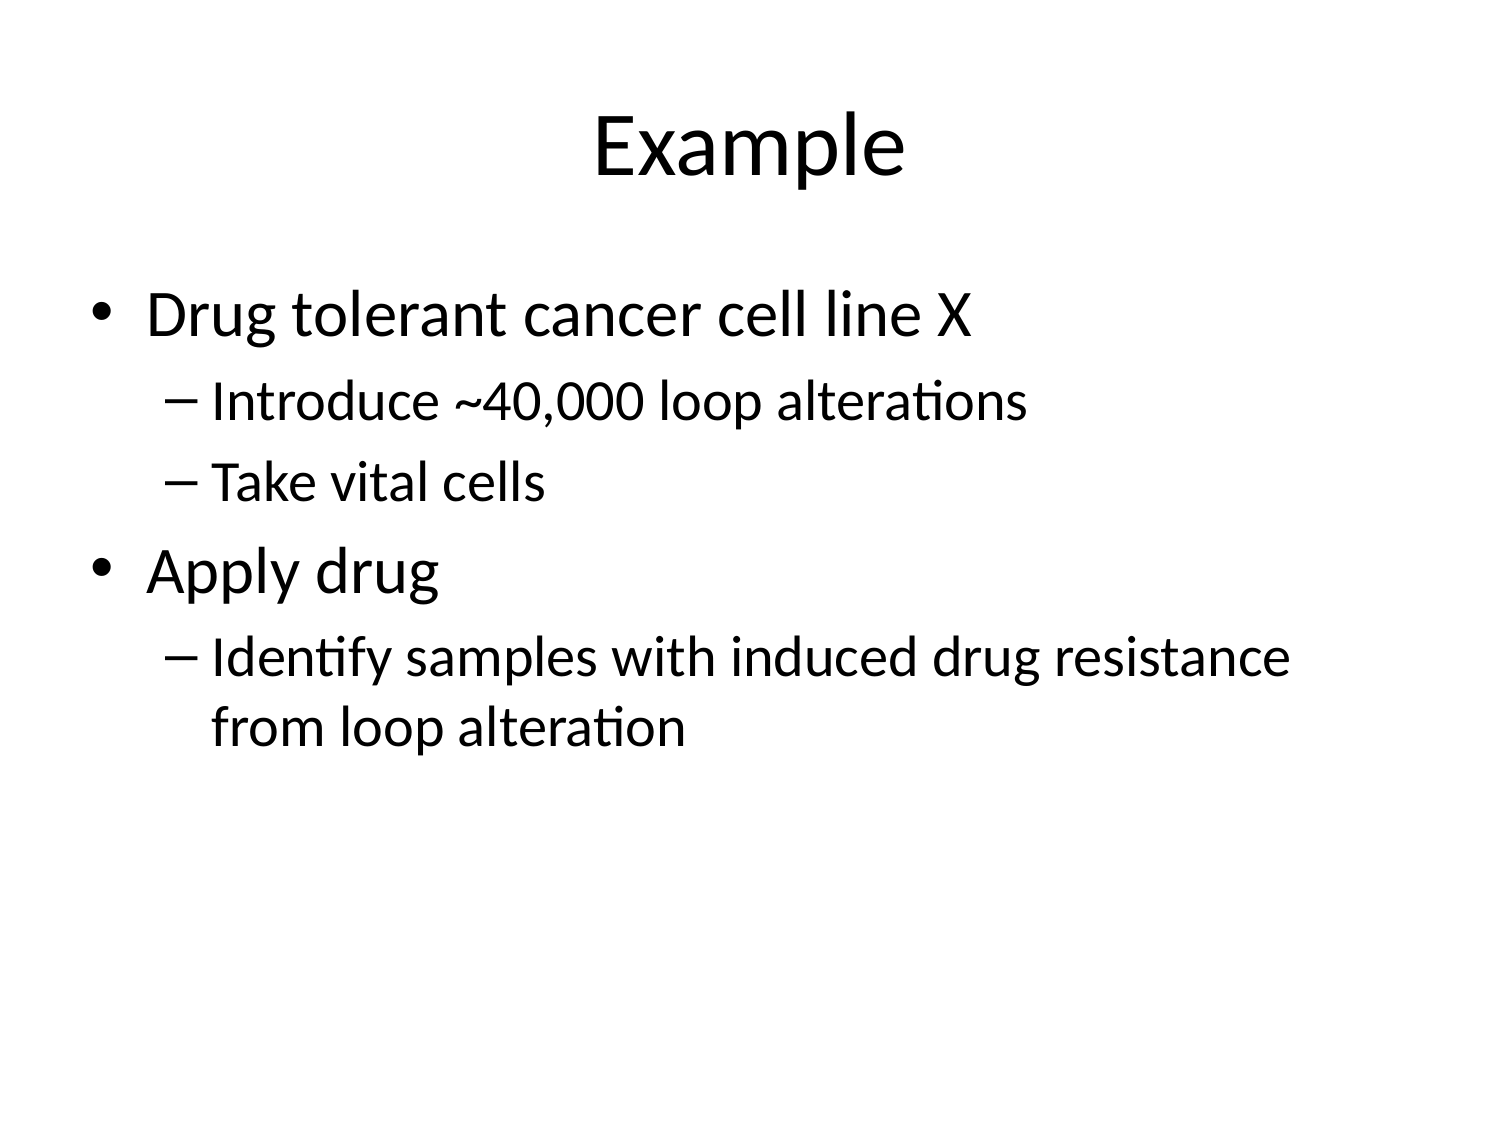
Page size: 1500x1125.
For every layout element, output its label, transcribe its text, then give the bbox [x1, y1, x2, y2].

list Drug tolerant cancer cell line X Introduce ~40,000 loop alterations Take vital cells Apply drug Identify samples with induced drug resistance from loop alteration [75, 262, 1425, 1005]
title Example [75, 45, 1425, 233]
